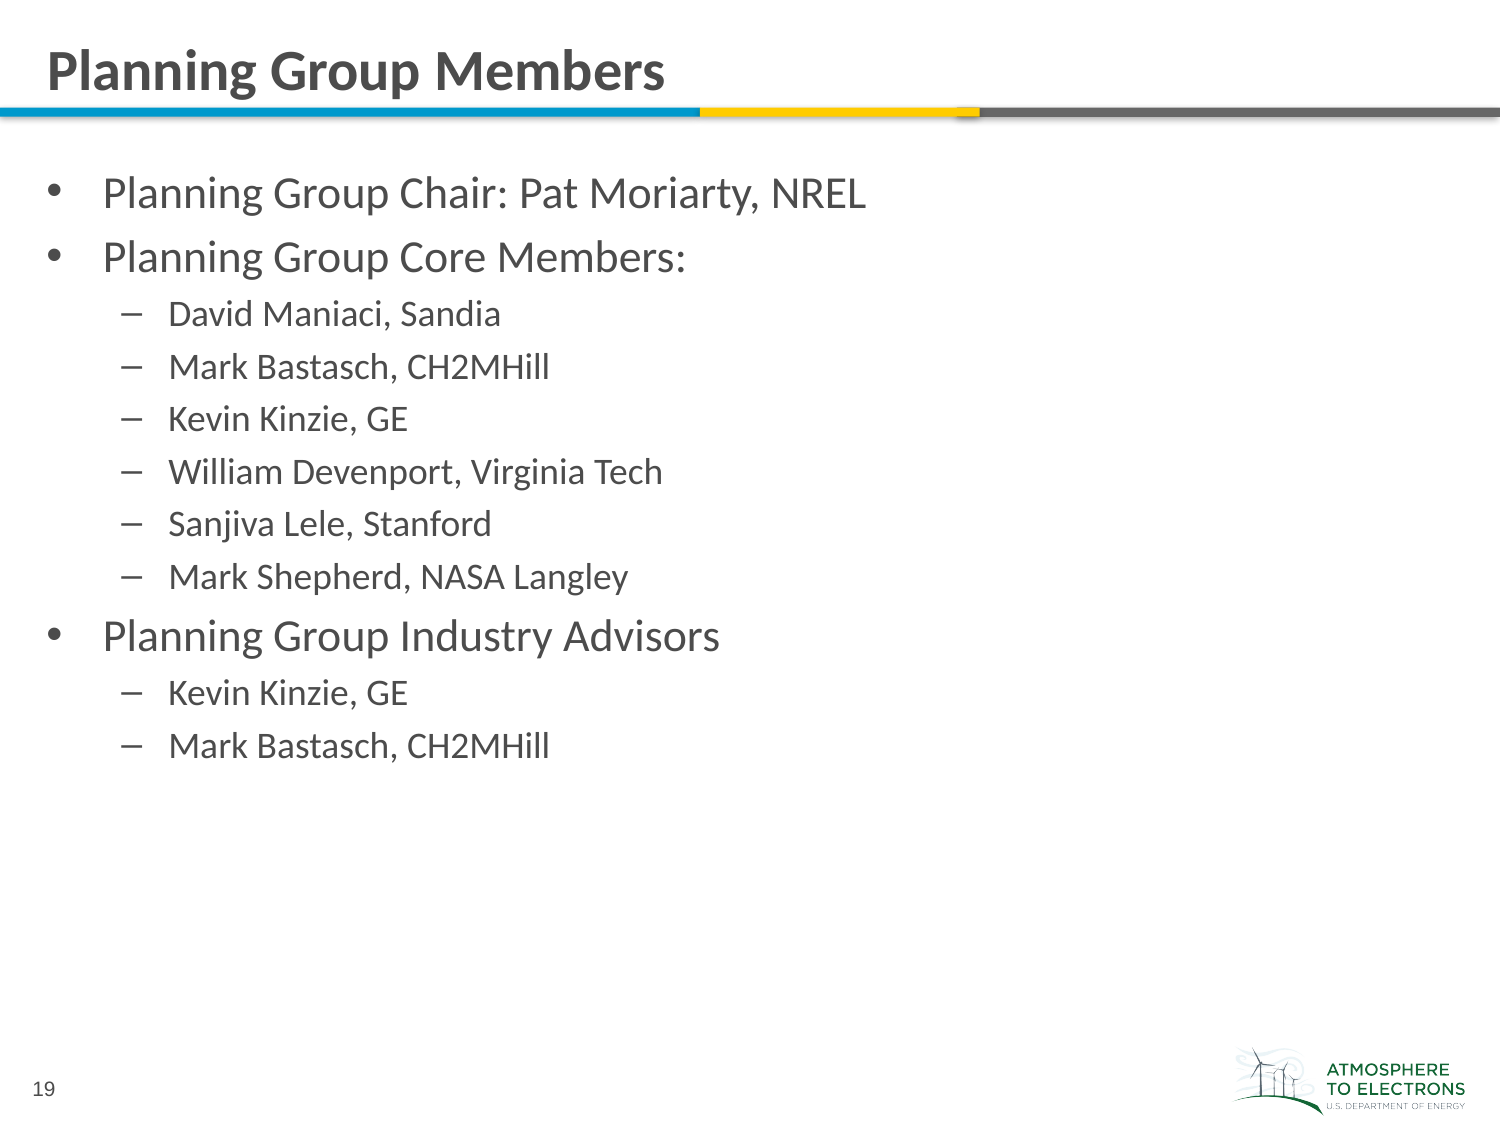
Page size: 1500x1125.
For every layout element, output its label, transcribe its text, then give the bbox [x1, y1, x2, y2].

list Planning Group Chair: Pat Moriarty, NREL Planning Group Core Members: David Maniaci, Sandia Mark Bastasch, CH2MHill Kevin Kinzie, GE William Devenport, Virginia Tech Sanjiva Lele, Stanford Mark Shepherd, NASA Langley Planning Group Industry Advisors Kevin Kinzie, GE Mark Bastasch, CH2MHill [31, 154, 1464, 1041]
title Planning Group Members [32, 0, 1464, 134]
picture [1231, 1046, 1465, 1116]
